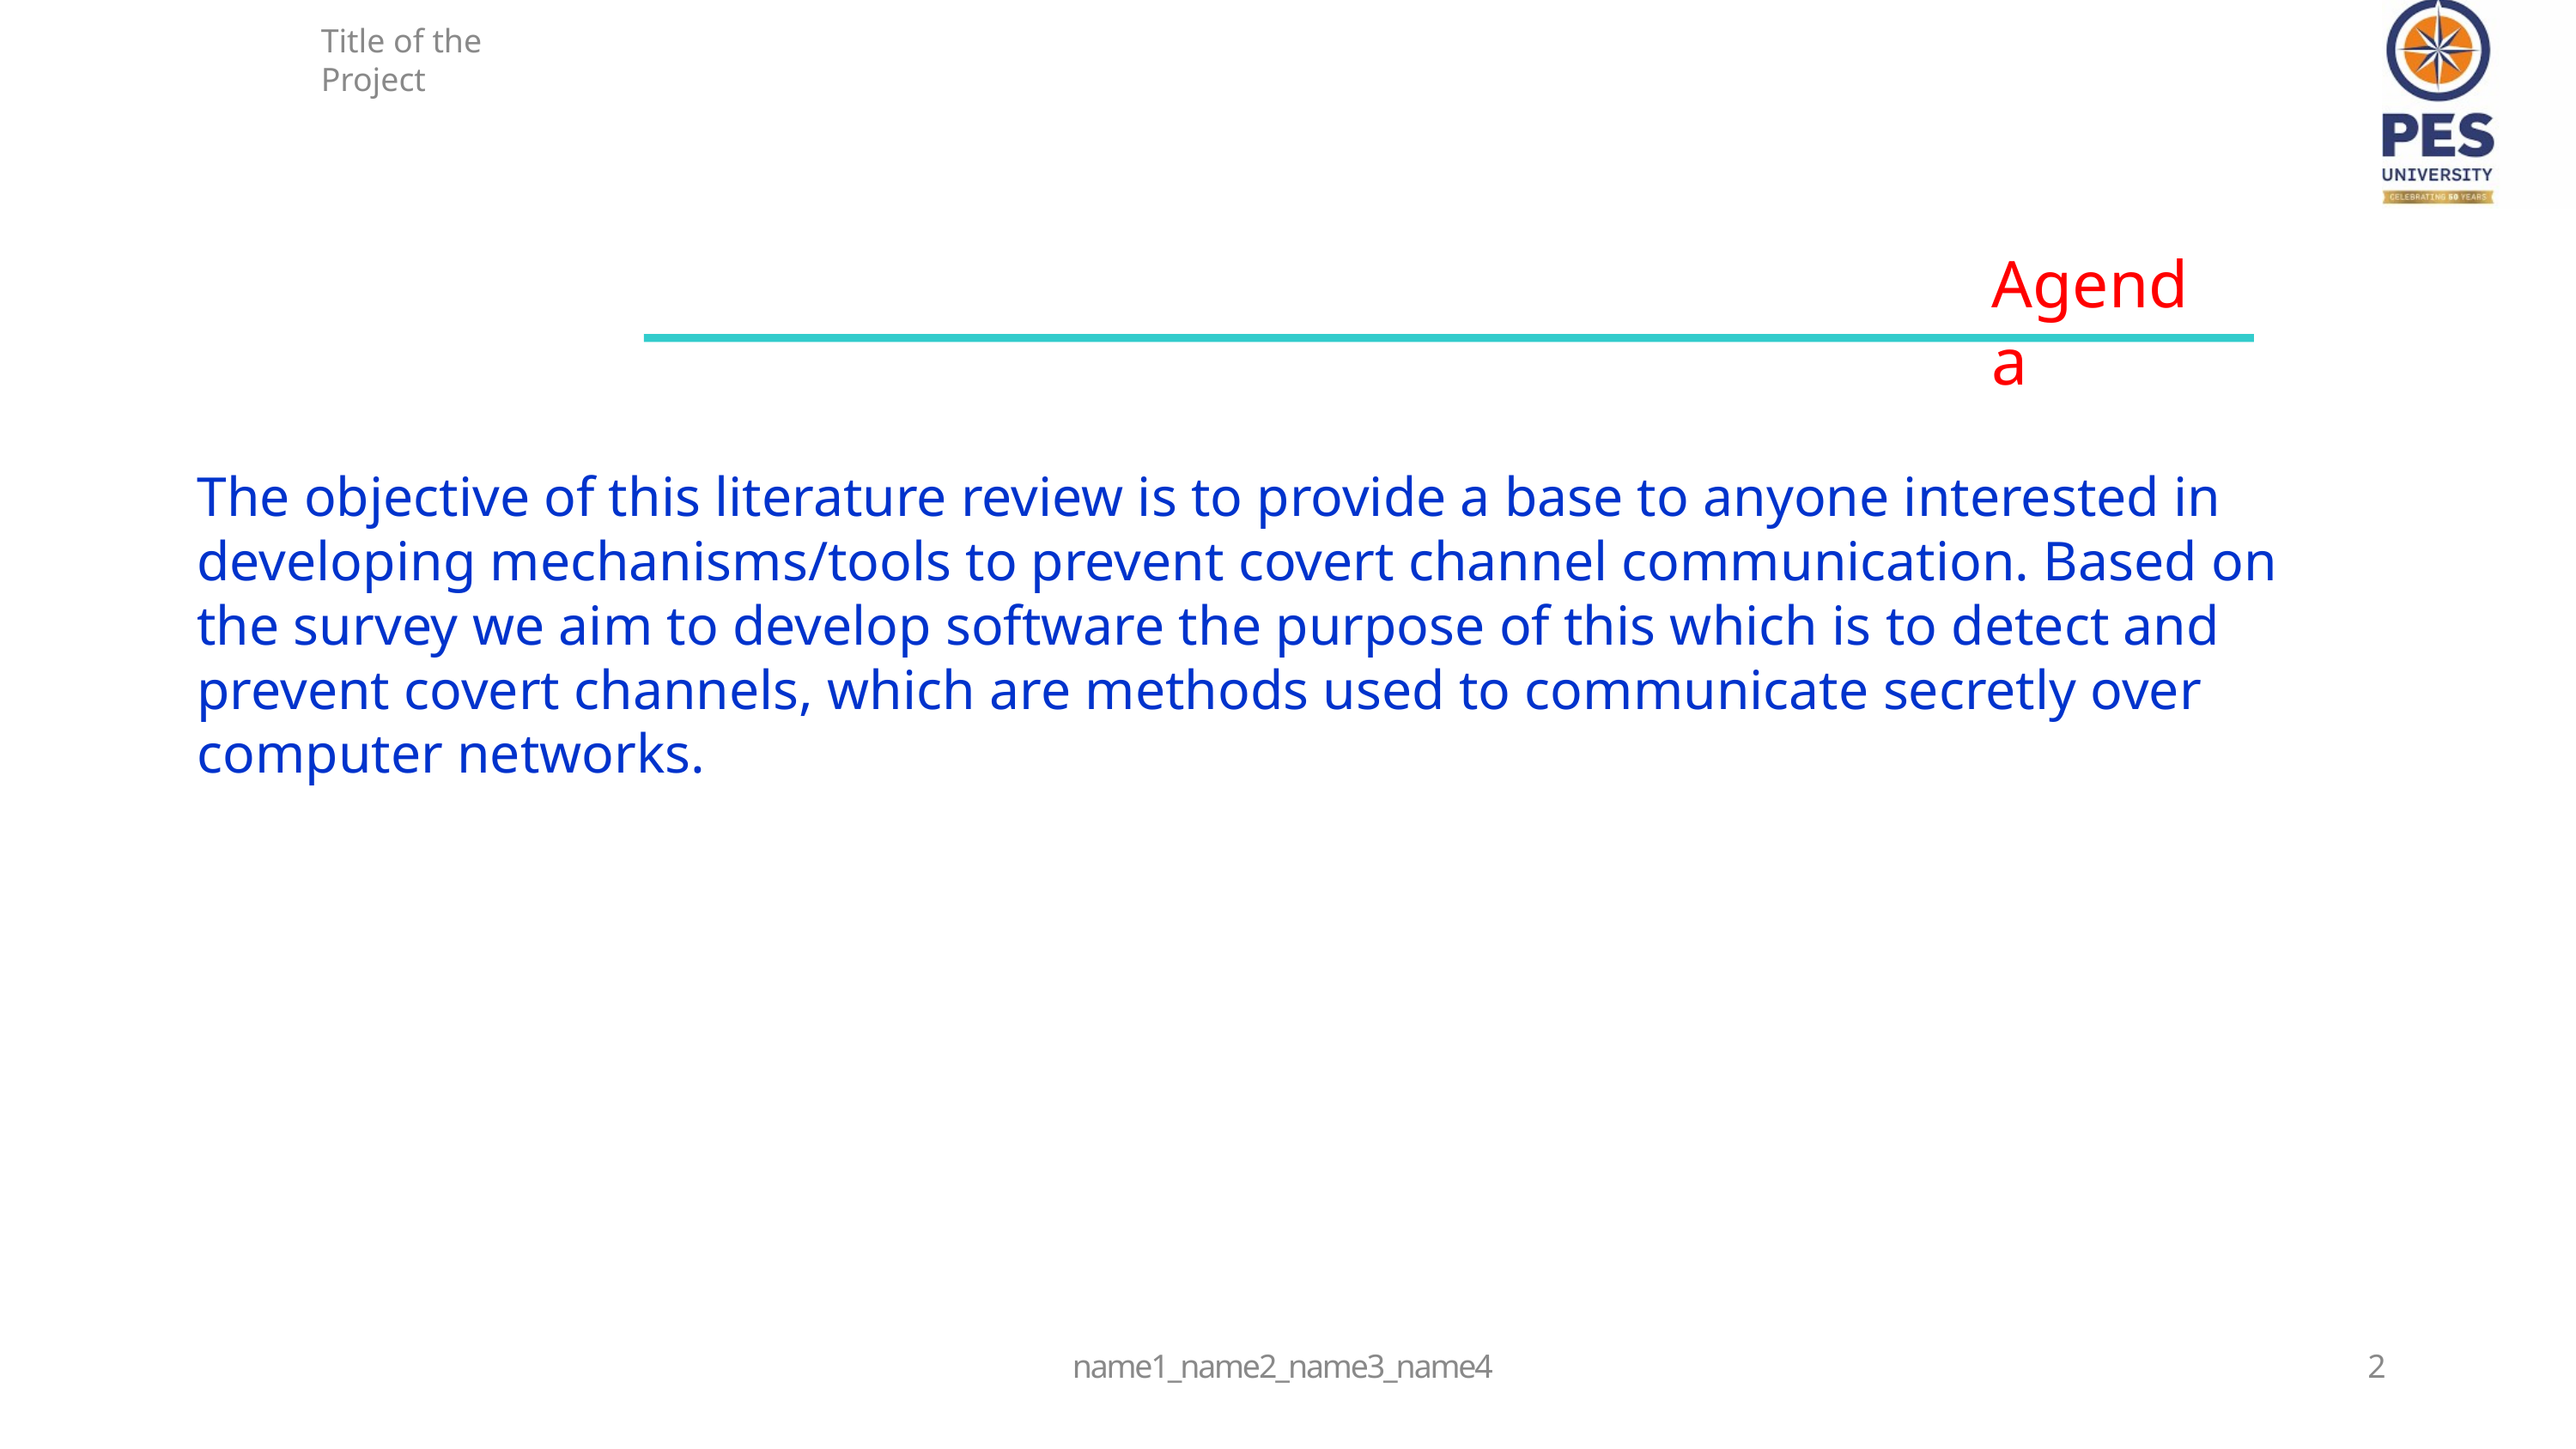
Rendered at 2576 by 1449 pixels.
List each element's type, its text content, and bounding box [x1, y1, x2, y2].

slide_number 2 [2362, 1342, 2391, 1449]
title Agenda [1990, 241, 2204, 456]
text_box Title of the Project [319, 18, 583, 98]
picture [2382, 0, 2576, 209]
footer name1_name2_name3_name4 [1070, 1342, 1506, 1449]
text_box The objective of this literature review is to provide a base to anyone interested in developing mechanisms/tools to prevent covert channel communication. Based on the survey we aim to develop software the purpose of this which is to detect and prevent covert channels, which are methods used to communicate secretly over computer networks. [182, 456, 2330, 791]
